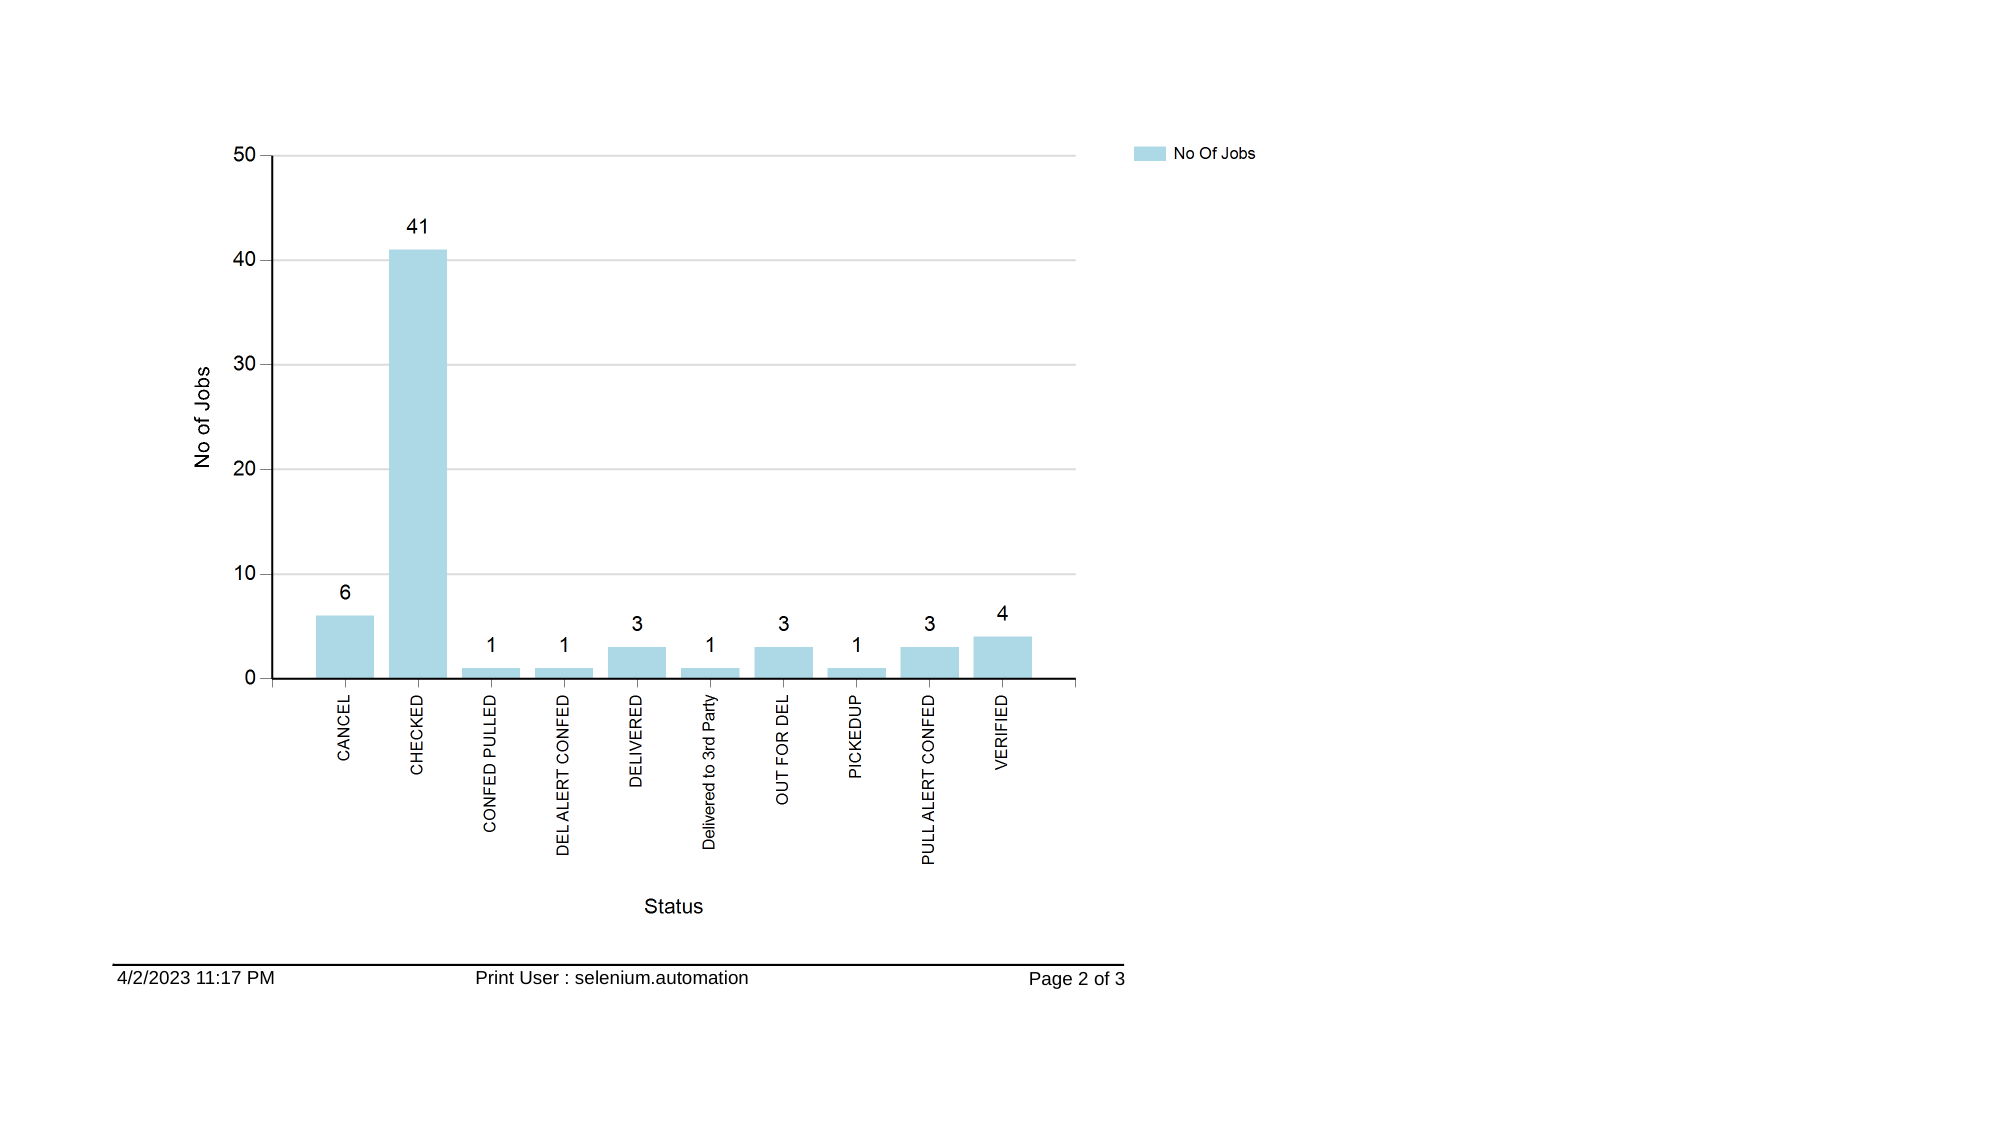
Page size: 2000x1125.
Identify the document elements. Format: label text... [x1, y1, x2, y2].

text_box Page 2 of 3 [914, 966, 1126, 1003]
text_box Print User : selenium.automation [431, 966, 793, 1004]
text_box 4/2/2023 11:17 PM [117, 966, 371, 1003]
picture [137, 112, 1315, 955]
